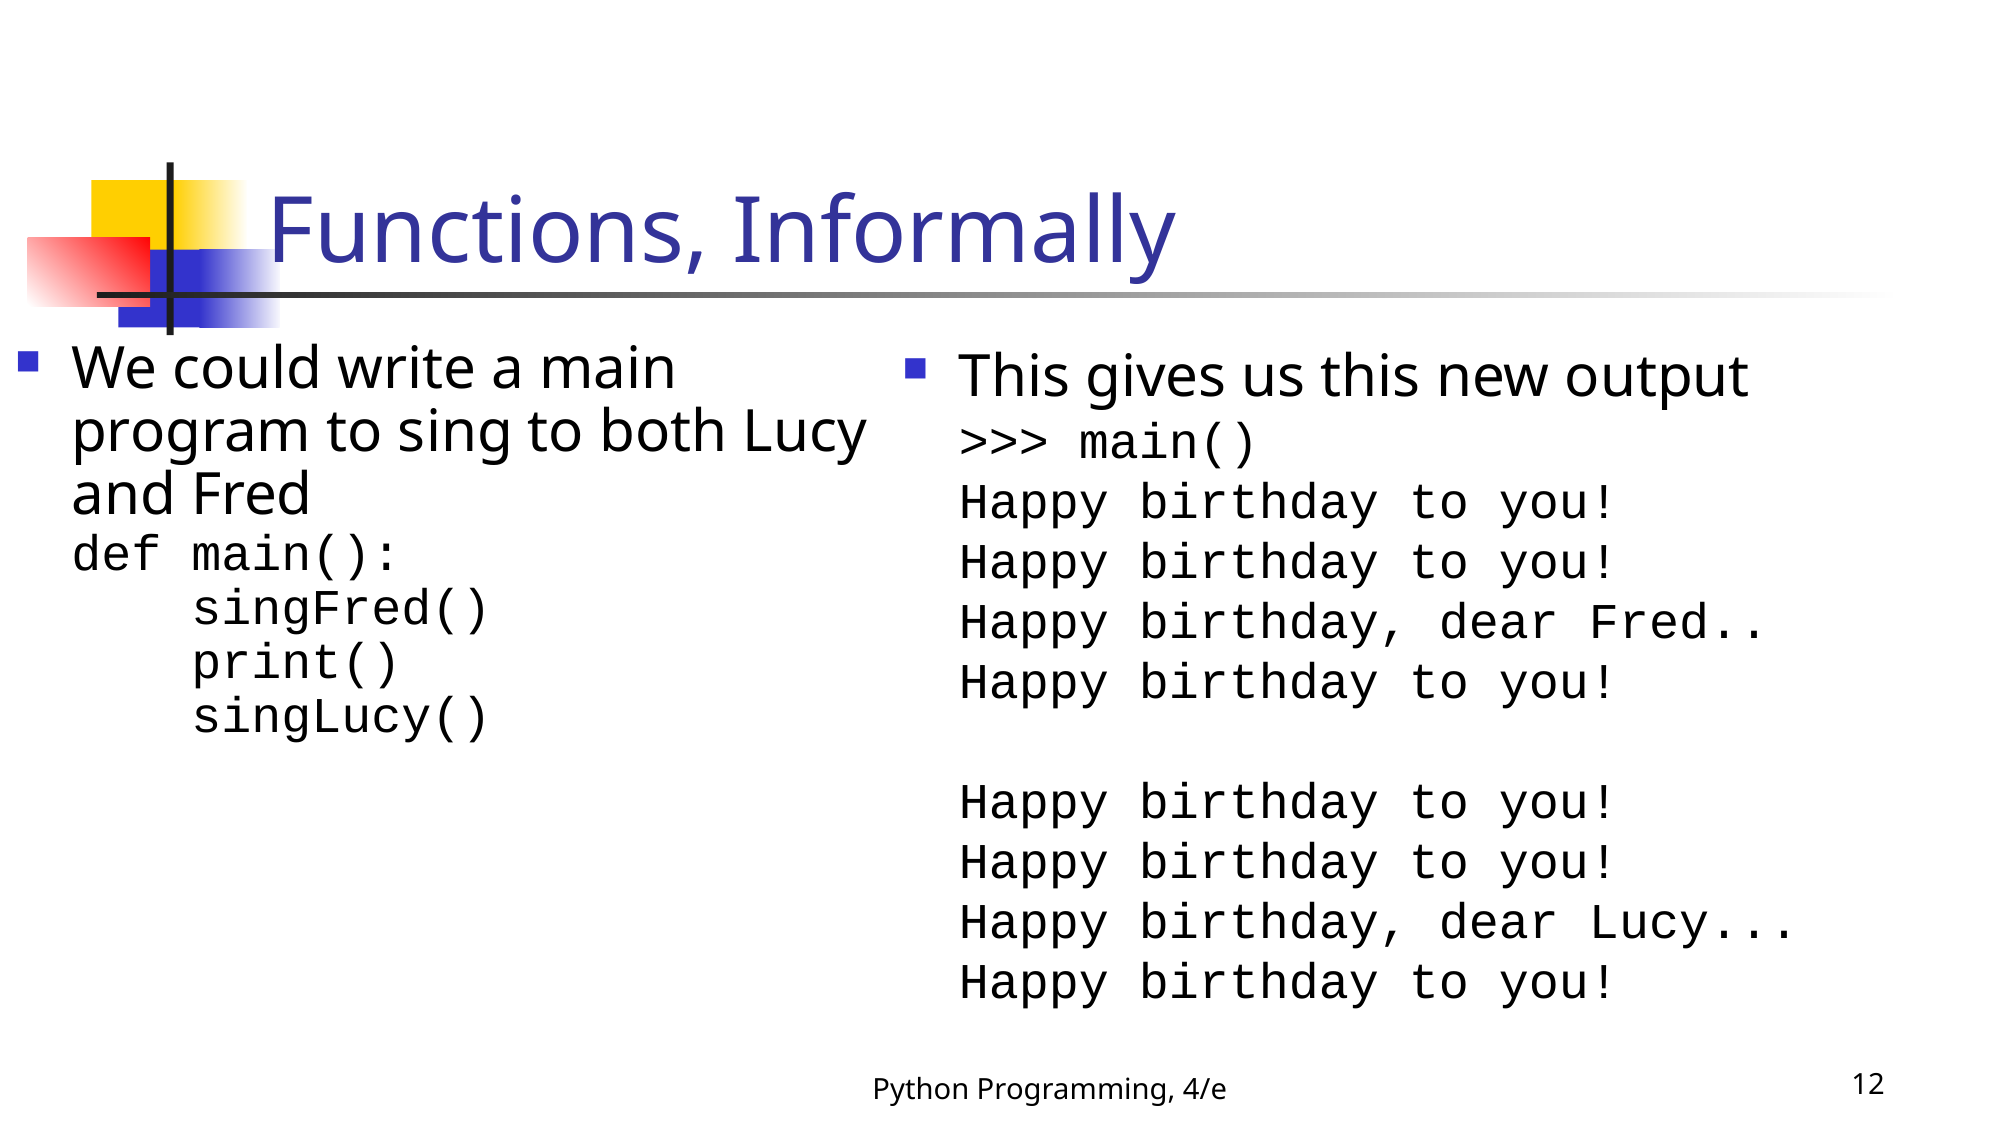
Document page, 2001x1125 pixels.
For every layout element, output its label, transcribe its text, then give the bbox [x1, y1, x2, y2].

slide_number 12 [1483, 1037, 1901, 1113]
footer Python Programming, 4/e [733, 1037, 1367, 1113]
list We could write a main program to sing to both Lucy and Fred def main(): singFred() print() singLucy() [0, 331, 887, 1006]
title Functions, Informally [251, 101, 1957, 289]
list This gives us this new output >>> main() Happy birthday to you! Happy birthday to you! Happy birthday, dear Fred.. Happy birthday to you! Happy birthday to you! Happy birthday to you! Happy birthday, dear Lucy... Happy birthday to you! [887, 331, 1959, 1006]
